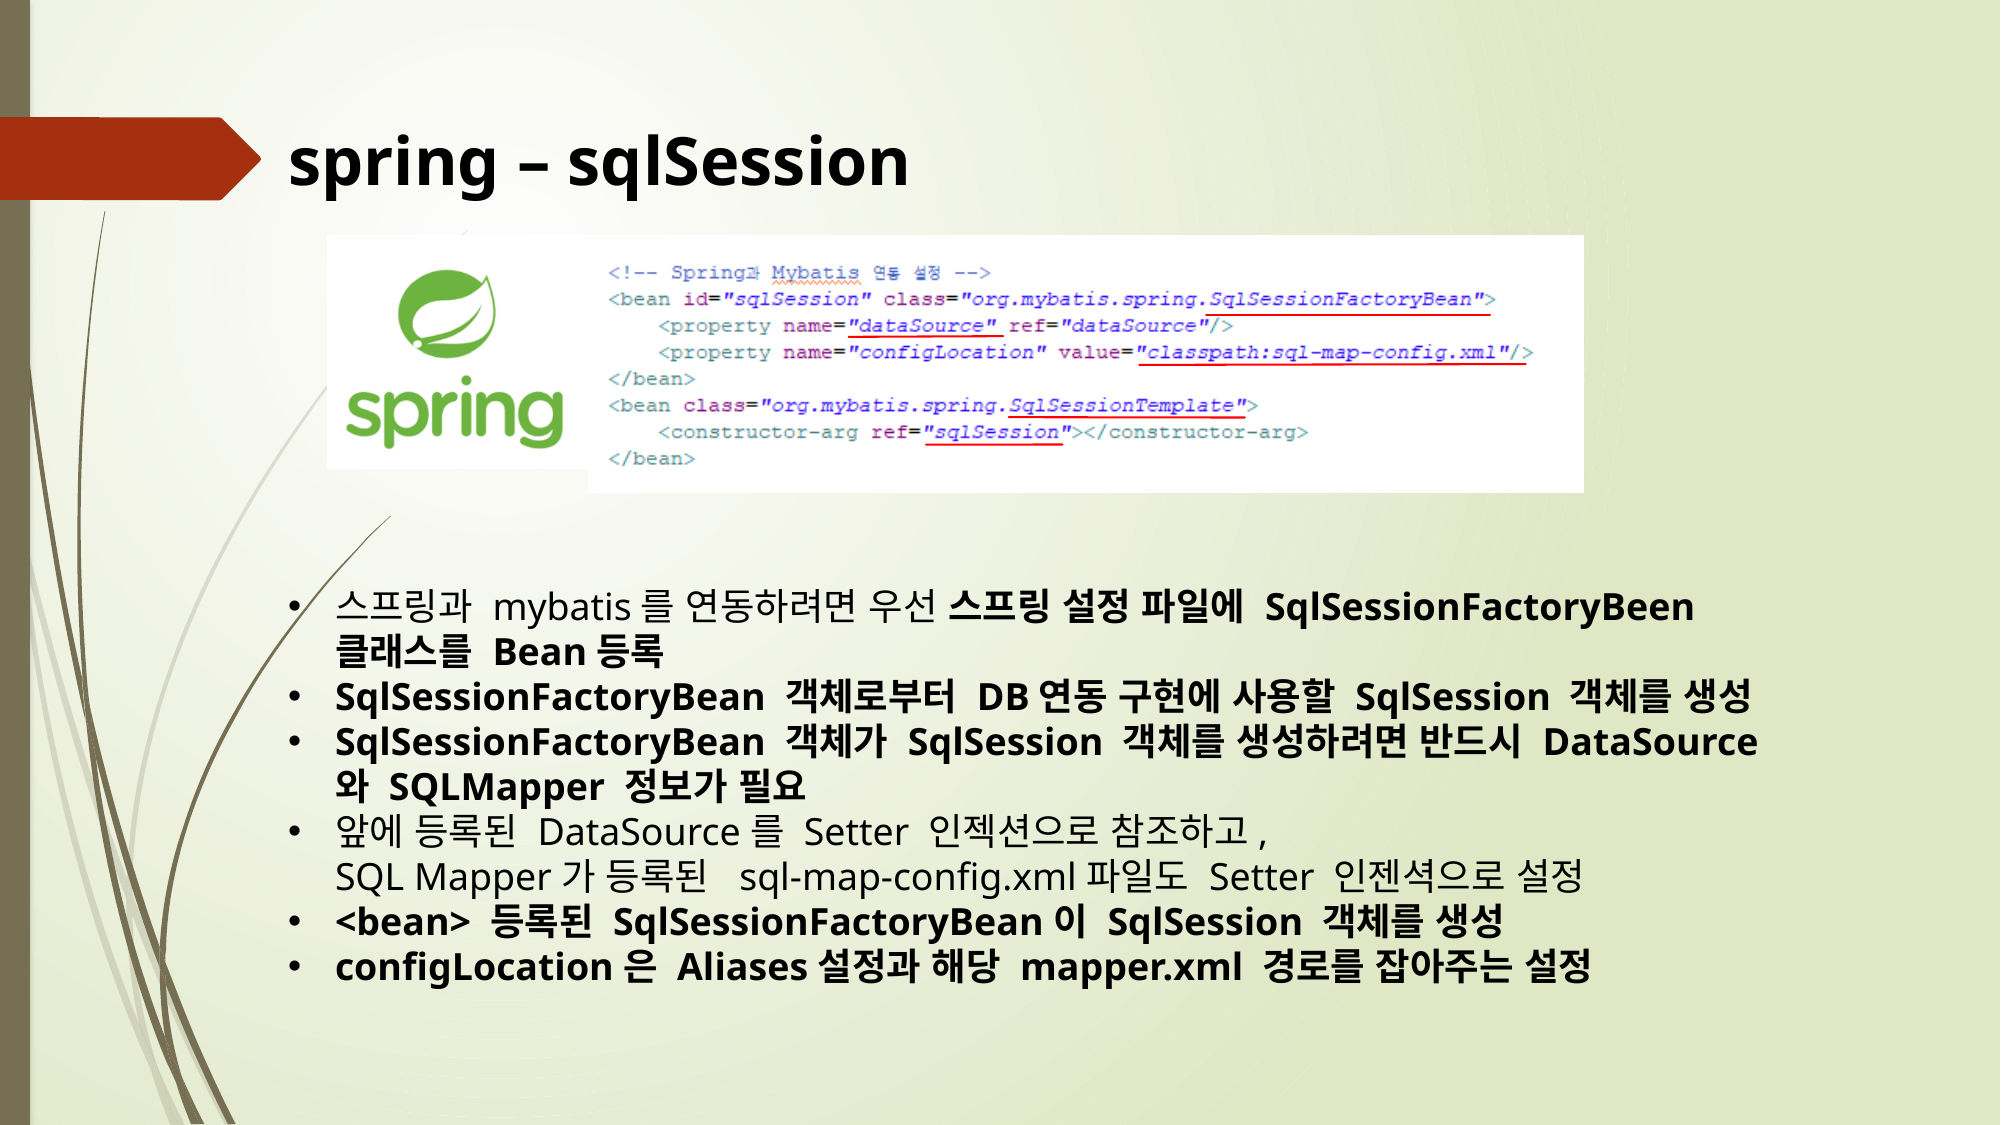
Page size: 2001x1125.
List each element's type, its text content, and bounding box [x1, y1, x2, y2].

picture [327, 234, 1584, 494]
text_box spring – sqlSession [273, 111, 1544, 206]
text_box 스프링과 mybatis를 연동하려면 우선 스프링 설정 파일에 SqlSessionFactoryBeen 클래스를 Bean등록 SqlSessionFactoryBean 객체로부터 DB연동 구현에 사용할 SqlSession 객체를 생성 SqlSessionFactoryBean 객체가 SqlSession 객체를 생성하려면 반드시 DataSource와 SQLMapper 정보가 필요 앞에 등록된 DataSource를 Setter 인젝션으로 참조하고, SQL Mapper가 등록된 sql-map-config.xml파일도 Setter 인젠셕으로 설정 <bean> 등록된 SqlSessionFactoryBean이 SqlSession 객체를 생성 configLocation은 Aliases설정과 해당 mapper.xml 경로를 잡아주는 설정 [273, 576, 1796, 996]
